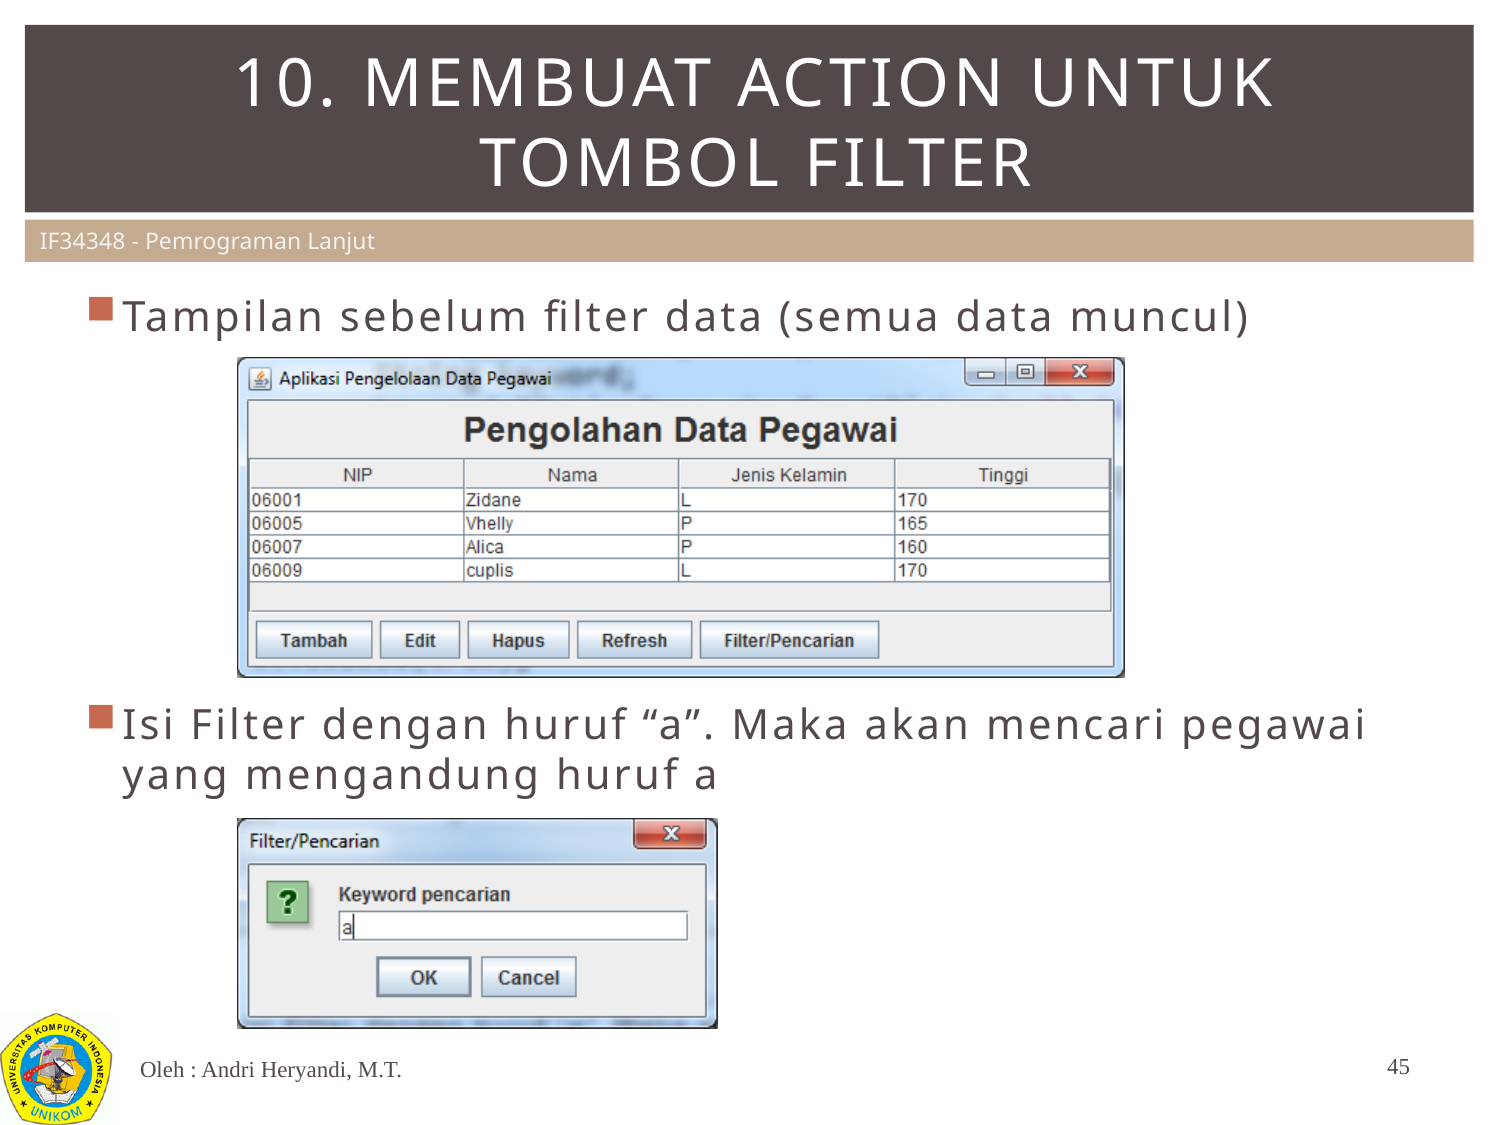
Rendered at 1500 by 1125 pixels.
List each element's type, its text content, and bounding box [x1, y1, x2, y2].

picture [237, 818, 718, 1029]
picture [237, 357, 1126, 678]
list Tampilan sebelum filter data (semua data muncul) Isi Filter dengan huruf “a”. Maka akan mencari pegawai yang mengandung huruf a [62, 281, 1442, 1005]
footer Oleh : Andri Heryandi, M.T. [125, 1045, 675, 1091]
slide_number 45 [1349, 1041, 1448, 1089]
picture [0, 1010, 113, 1125]
title 10. Membuat action untuk tombol filter [62, 48, 1450, 191]
